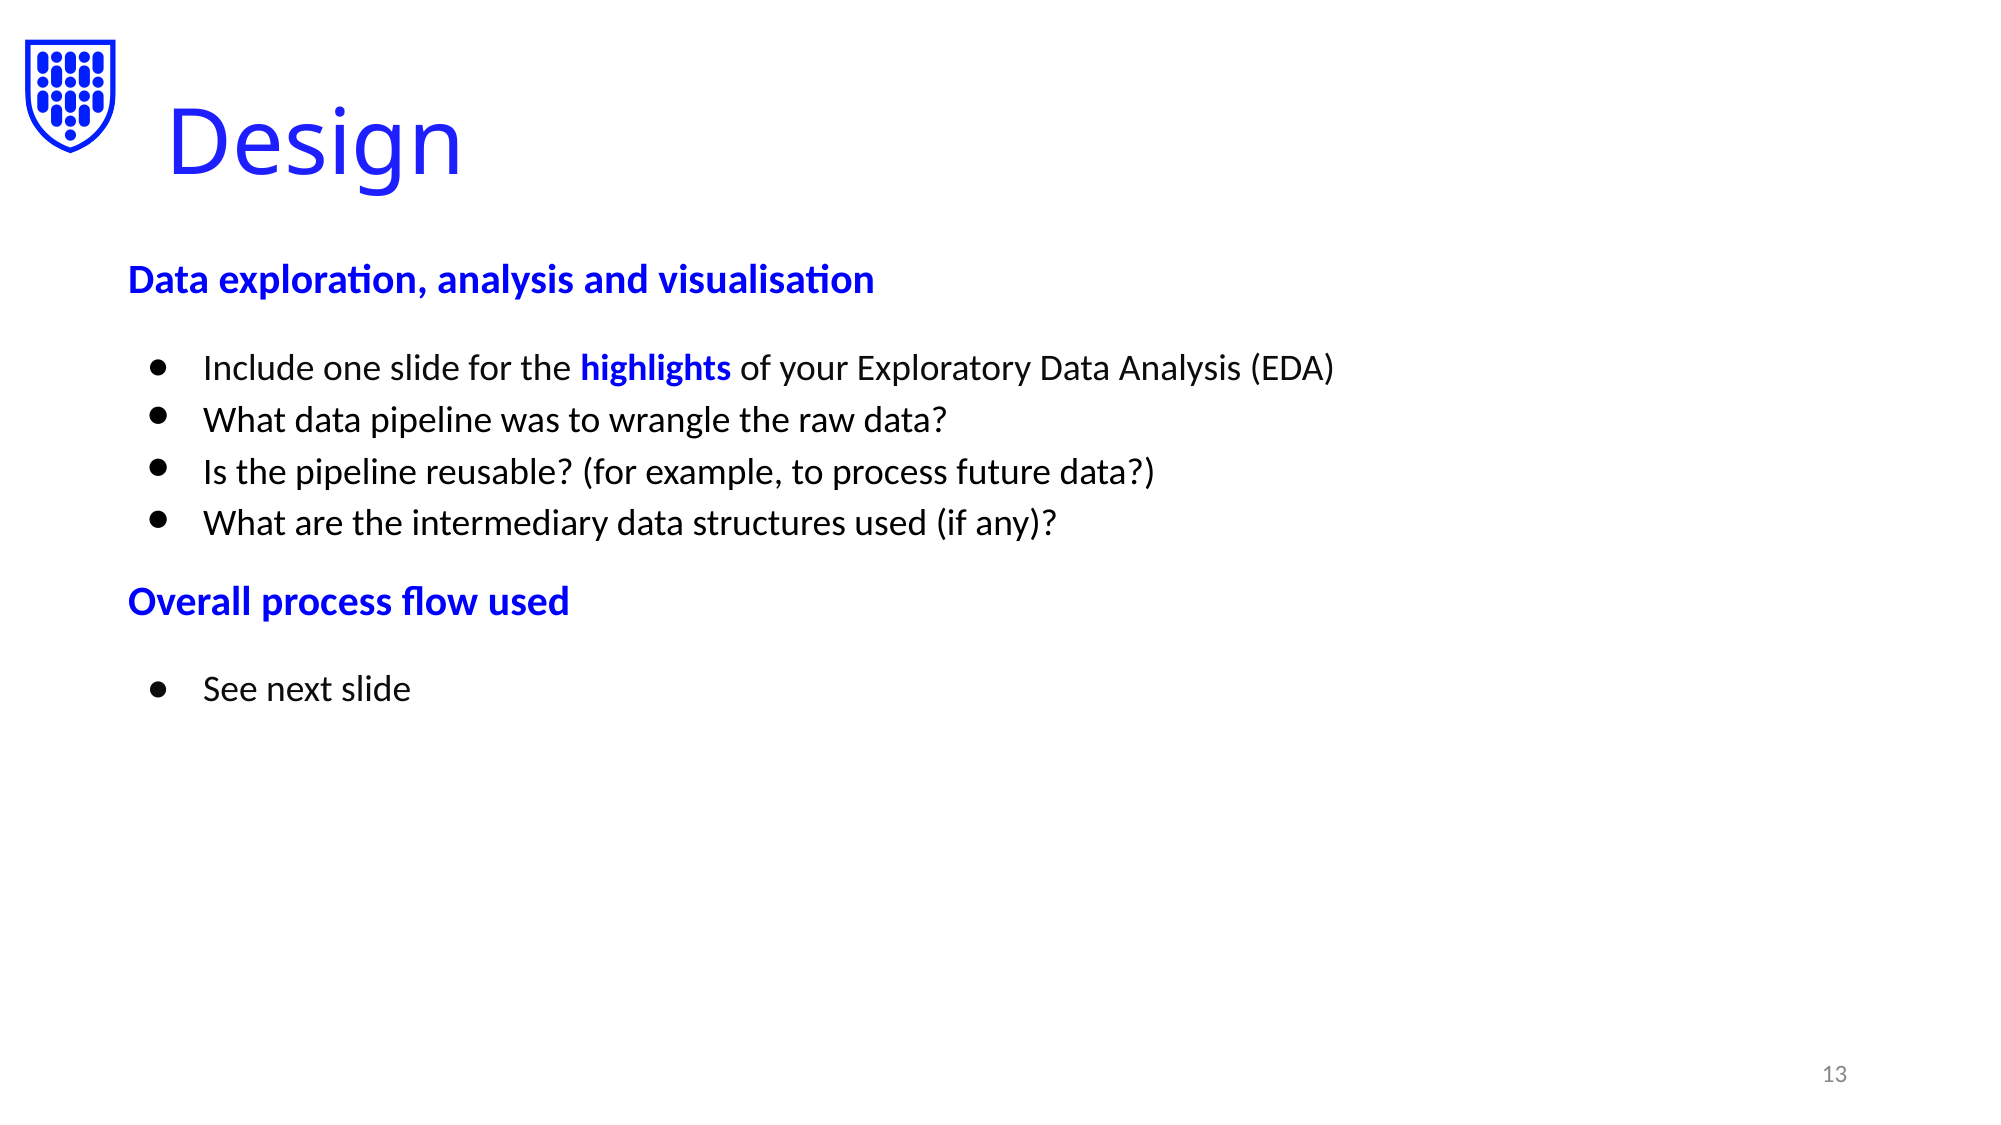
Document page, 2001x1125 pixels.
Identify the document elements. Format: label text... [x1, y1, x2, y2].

picture [0, 25, 141, 167]
title Design [150, 50, 1876, 241]
slide_number ‹#› [1412, 1042, 1863, 1103]
list Data exploration, analysis and visualisation Include one slide for the highlights of your Exploratory Data Analysis (EDA) What data pipeline was to wrangle the raw data? Is the pipeline reusable? (for example, to process future data?) What are the intermediary data structures used (if any)? Overall process flow used See next slide [113, 250, 1839, 897]
